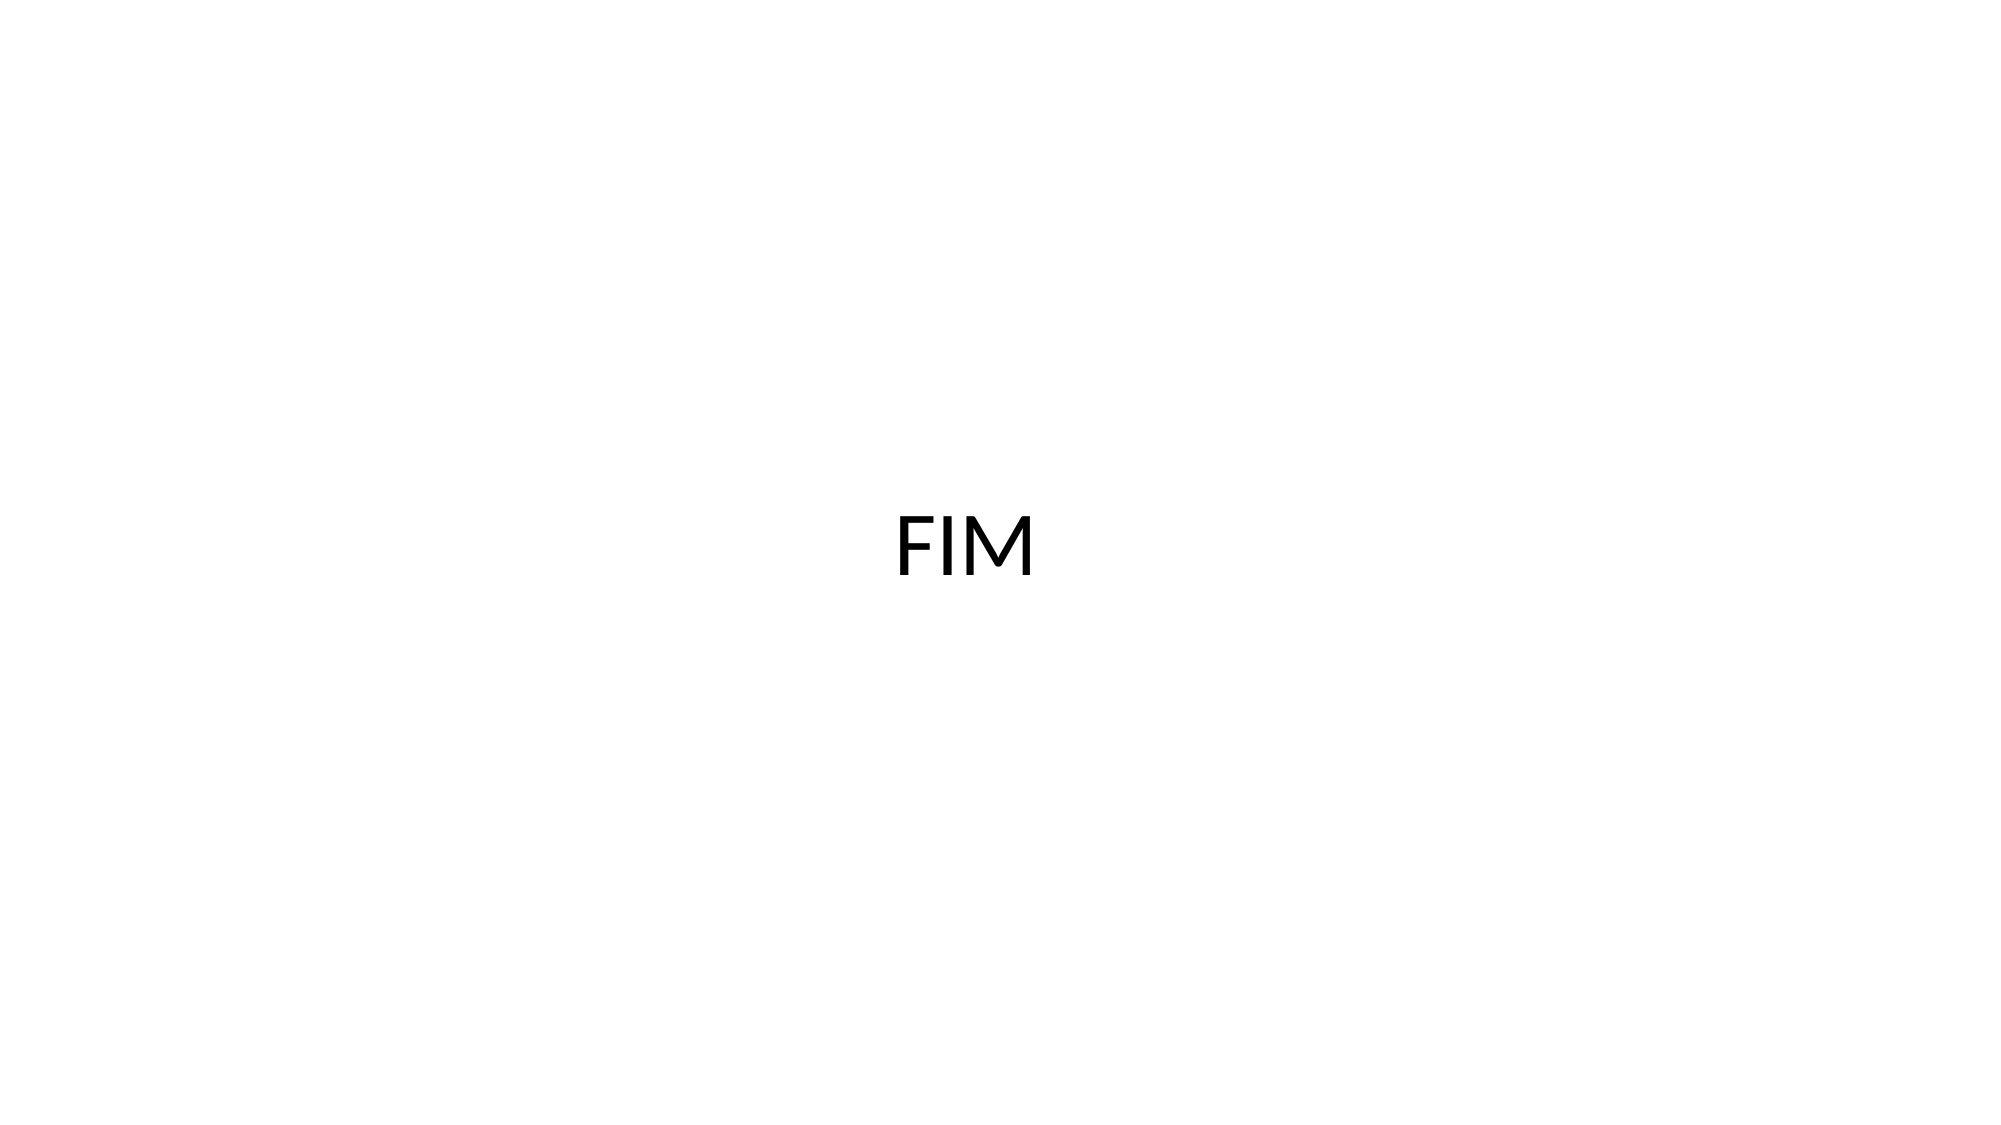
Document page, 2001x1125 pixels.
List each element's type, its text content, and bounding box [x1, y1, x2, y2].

text_box FIM [879, 476, 1053, 602]
